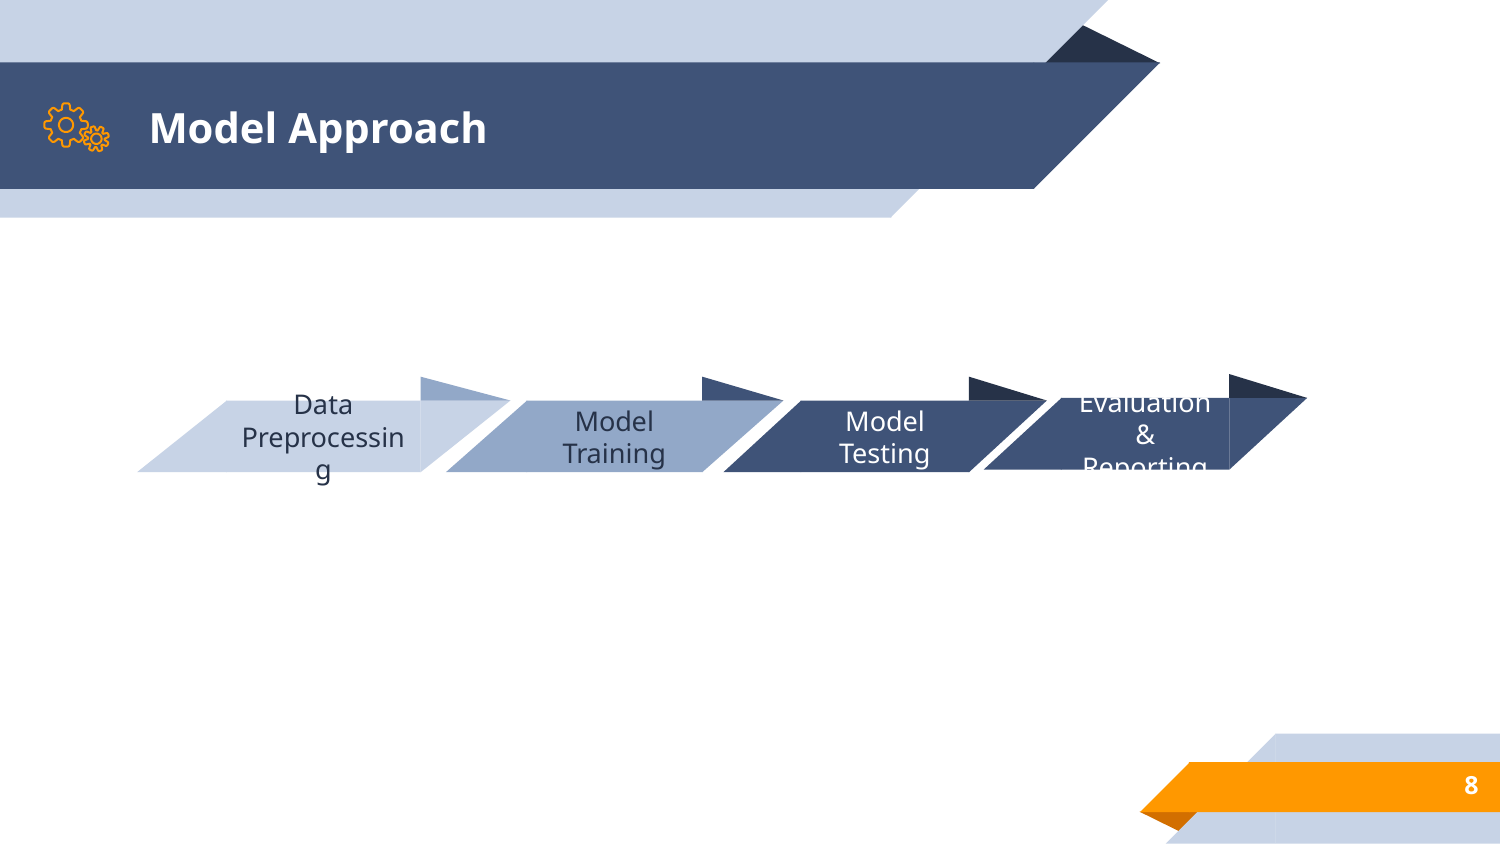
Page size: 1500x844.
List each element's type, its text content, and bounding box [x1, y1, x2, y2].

title Model Approach [133, 64, 997, 190]
slide_number 8 [1249, 760, 1494, 813]
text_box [445, 376, 722, 473]
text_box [723, 376, 979, 473]
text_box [44, 103, 109, 152]
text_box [136, 376, 444, 473]
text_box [983, 373, 1308, 470]
